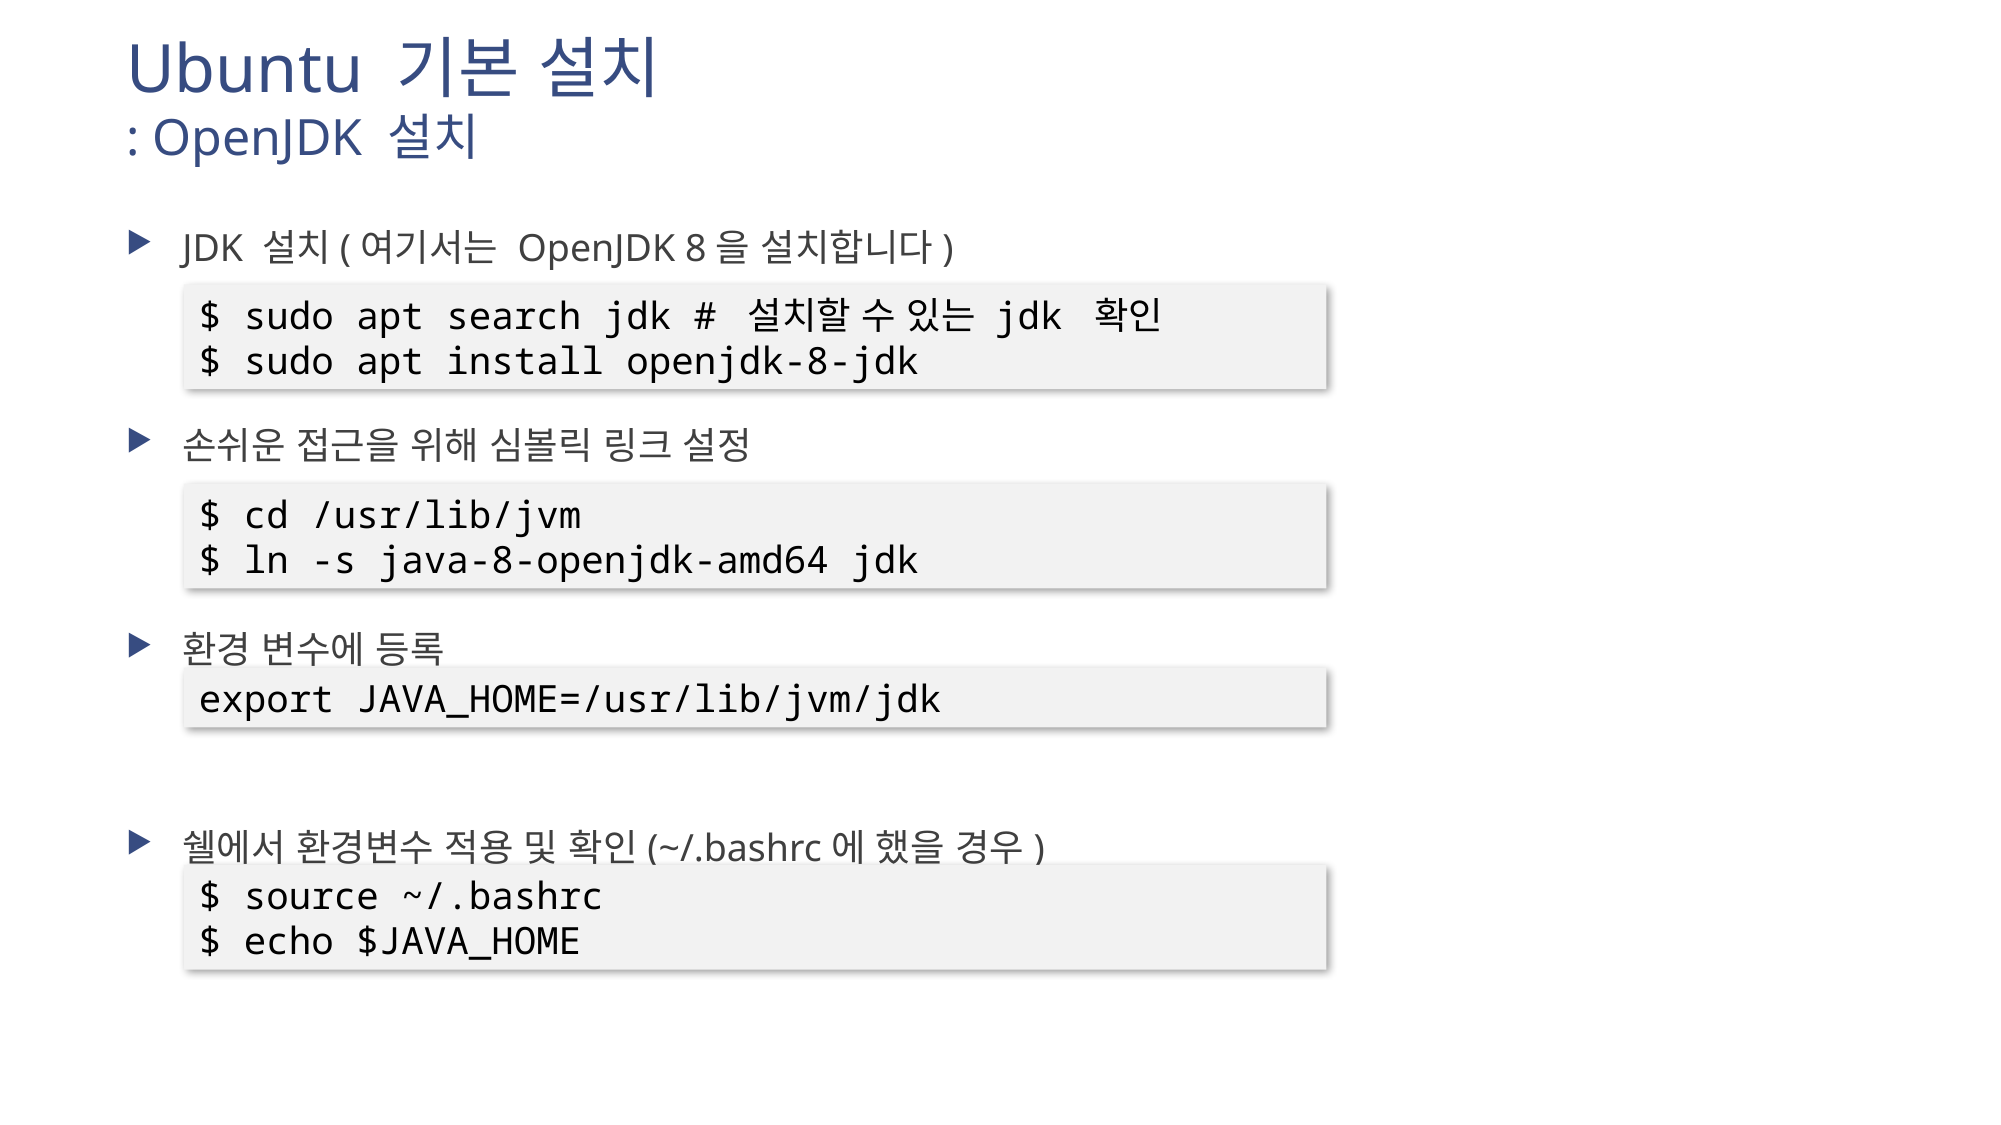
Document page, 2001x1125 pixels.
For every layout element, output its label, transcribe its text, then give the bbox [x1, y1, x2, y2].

title Ubuntu 기본 설치 : OpenJDK 설치 [111, 18, 1522, 216]
text_box $ sudo apt search jdk # 설치할 수 있는 jdk 확인 $ sudo apt install openjdk-8-jdk [183, 284, 1327, 390]
text_box $ cd /usr/lib/jvm $ ln -s java-8-openjdk-amd64 jdk [183, 483, 1327, 589]
text_box export JAVA_HOME=/usr/lib/jvm/jdk [183, 667, 1327, 728]
list JDK 설치(여기서는 OpenJDK 8을 설치합니다) 손쉬운 접근을 위해 심볼릭 링크 설정 환경 변수에 등록 쉘에서 환경변수 적용 및 확인(~/.bashrc에 했을 경우) [111, 216, 1522, 992]
text_box $ source ~/.bashrc $ echo $JAVA_HOME [183, 864, 1327, 970]
